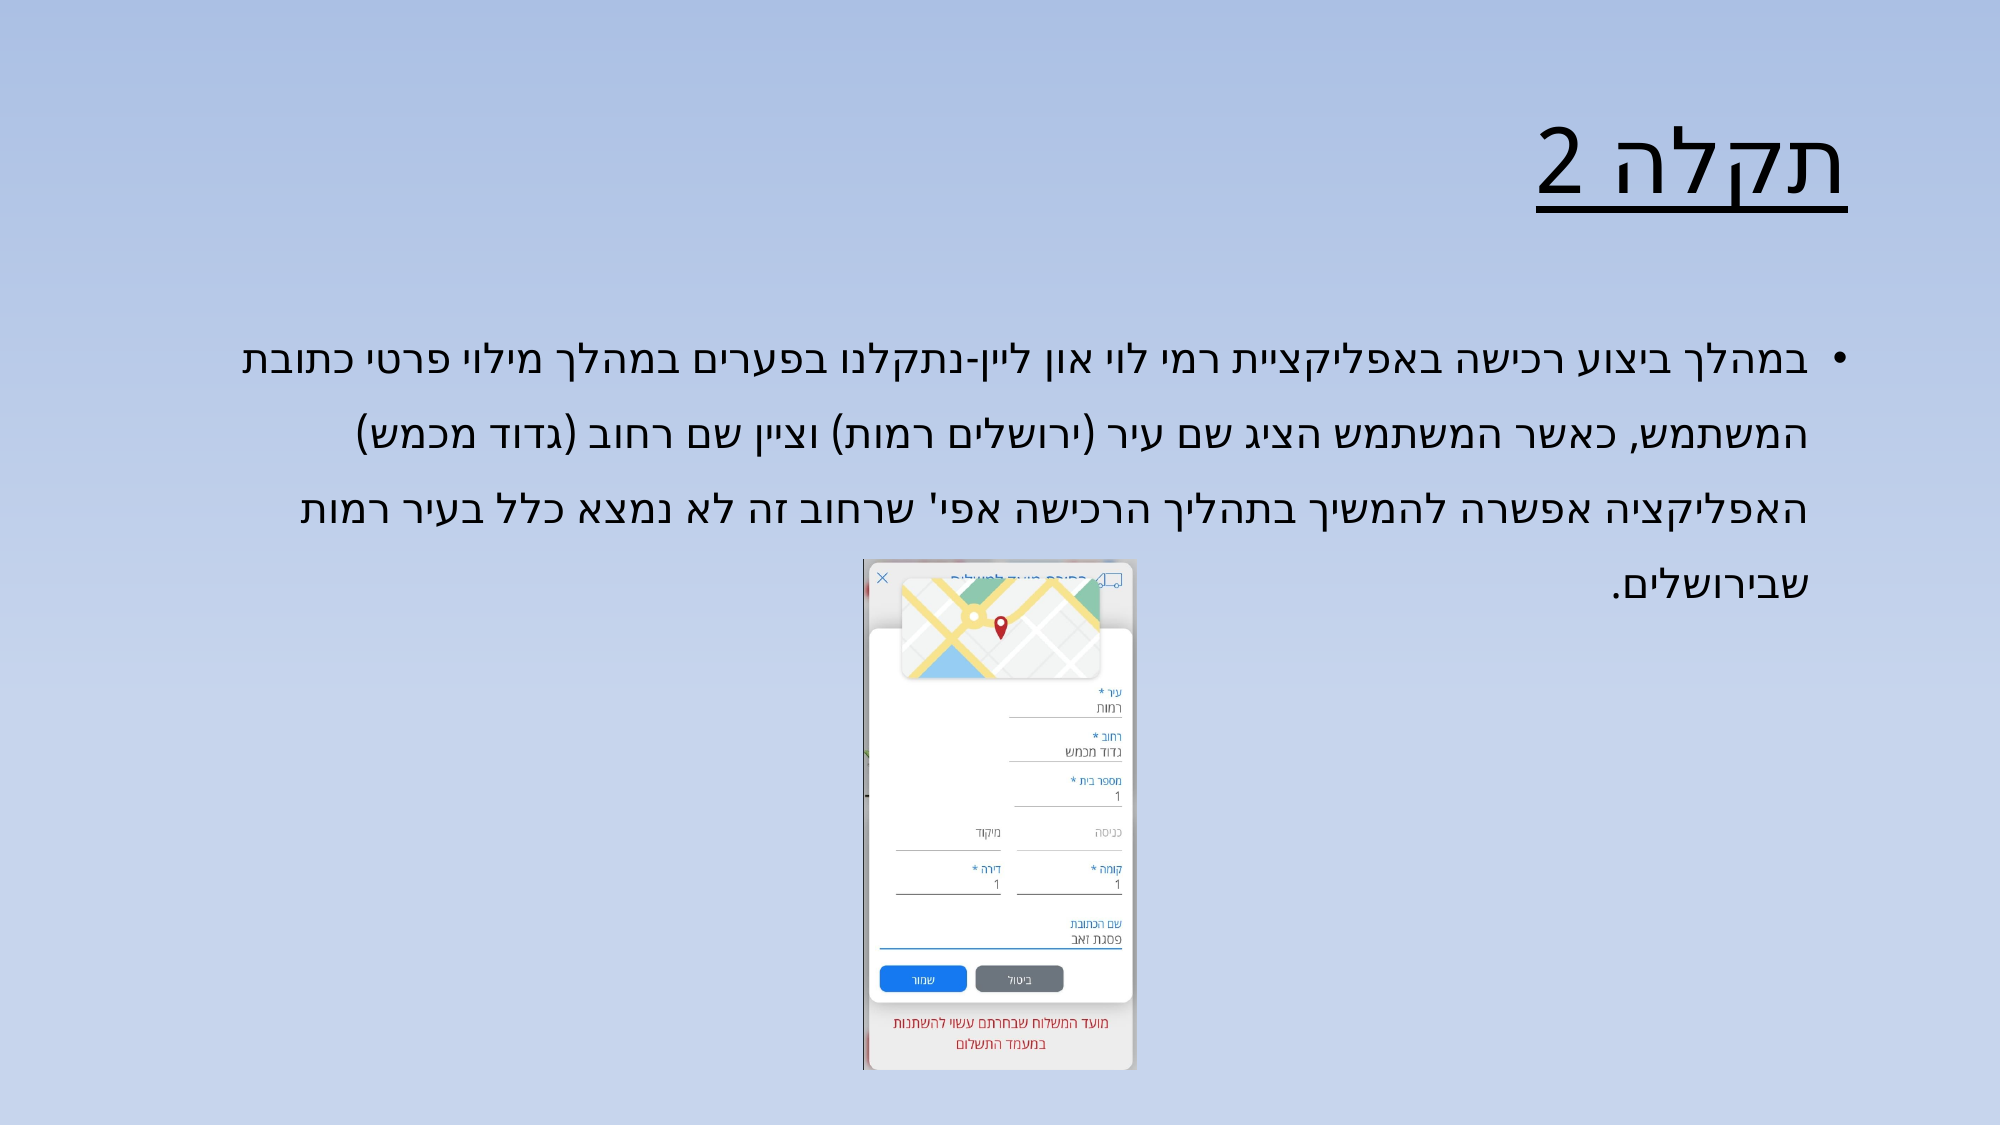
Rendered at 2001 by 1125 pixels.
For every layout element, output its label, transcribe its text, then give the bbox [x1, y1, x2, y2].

title תקלה 2 [137, 55, 1863, 273]
picture [863, 559, 1137, 1070]
list במהלך ביצוע רכישה באפליקציית רמי לוי און ליין-נתקלנו בפערים במהלך מילוי פרטי כתובת המשתמש, כאשר המשתמש הציג שם עיר (ירושלים רמות) וציין שם רחוב (גדוד מכמש) האפליקציה אפשרה להמשיך בתהליך הרכישה אפי' שרחוב זה לא נמצא כלל בעיר רמות שבירושלים. [137, 299, 1863, 953]
